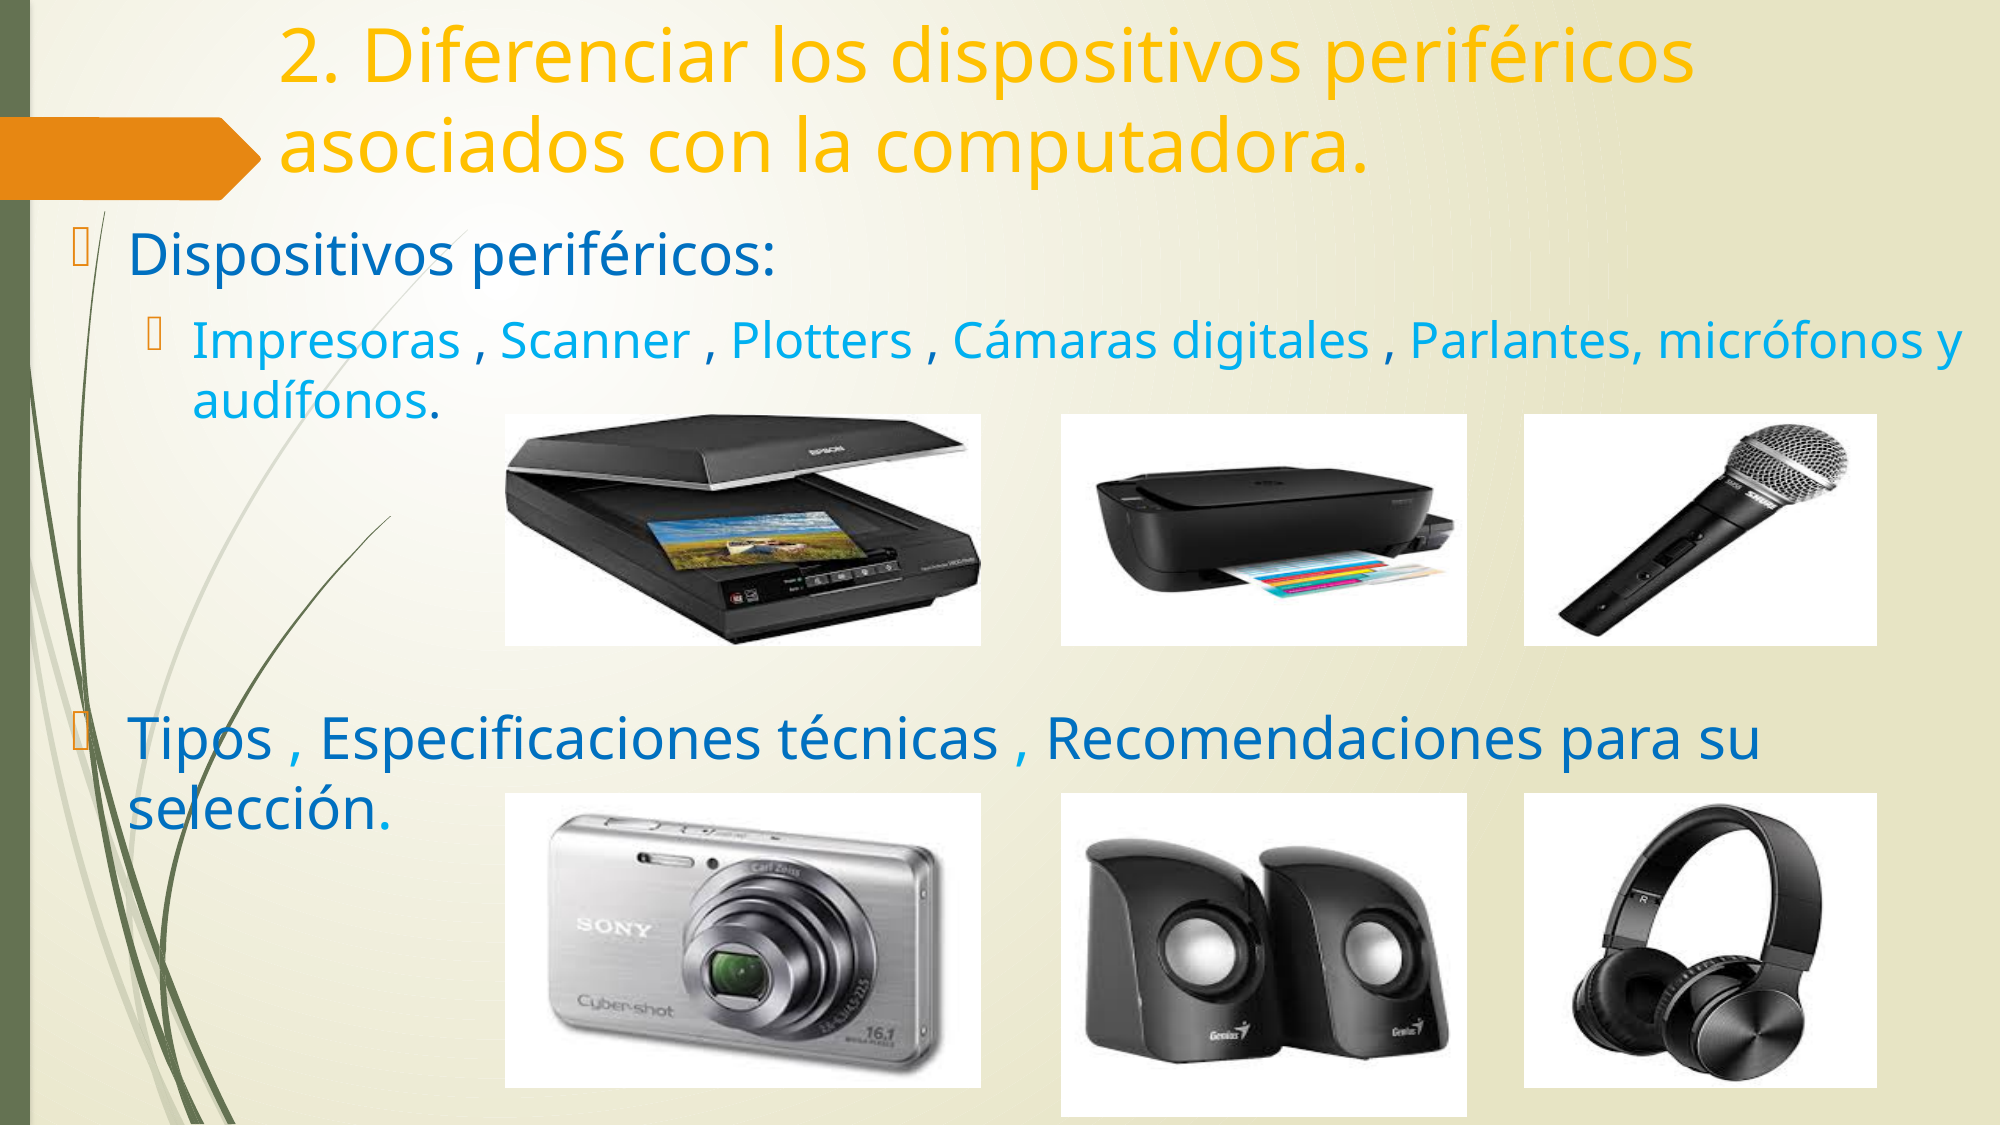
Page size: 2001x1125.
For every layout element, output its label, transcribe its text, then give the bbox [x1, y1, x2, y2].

picture [505, 413, 982, 646]
picture [1524, 793, 1877, 1088]
title 2. Diferenciar los dispositivos periféricos asociados con la computadora. [263, 0, 2000, 210]
picture [1061, 413, 1467, 646]
picture [1061, 793, 1467, 1117]
list Dispositivos periféricos: Impresoras , Scanner , Plotters , Cámaras digitales , Parlantes, micrófonos y audífonos. Tipos , Especificaciones técnicas , Recomendaciones para su selección. [55, 210, 2000, 968]
picture [505, 793, 982, 1088]
picture [1524, 413, 1877, 646]
